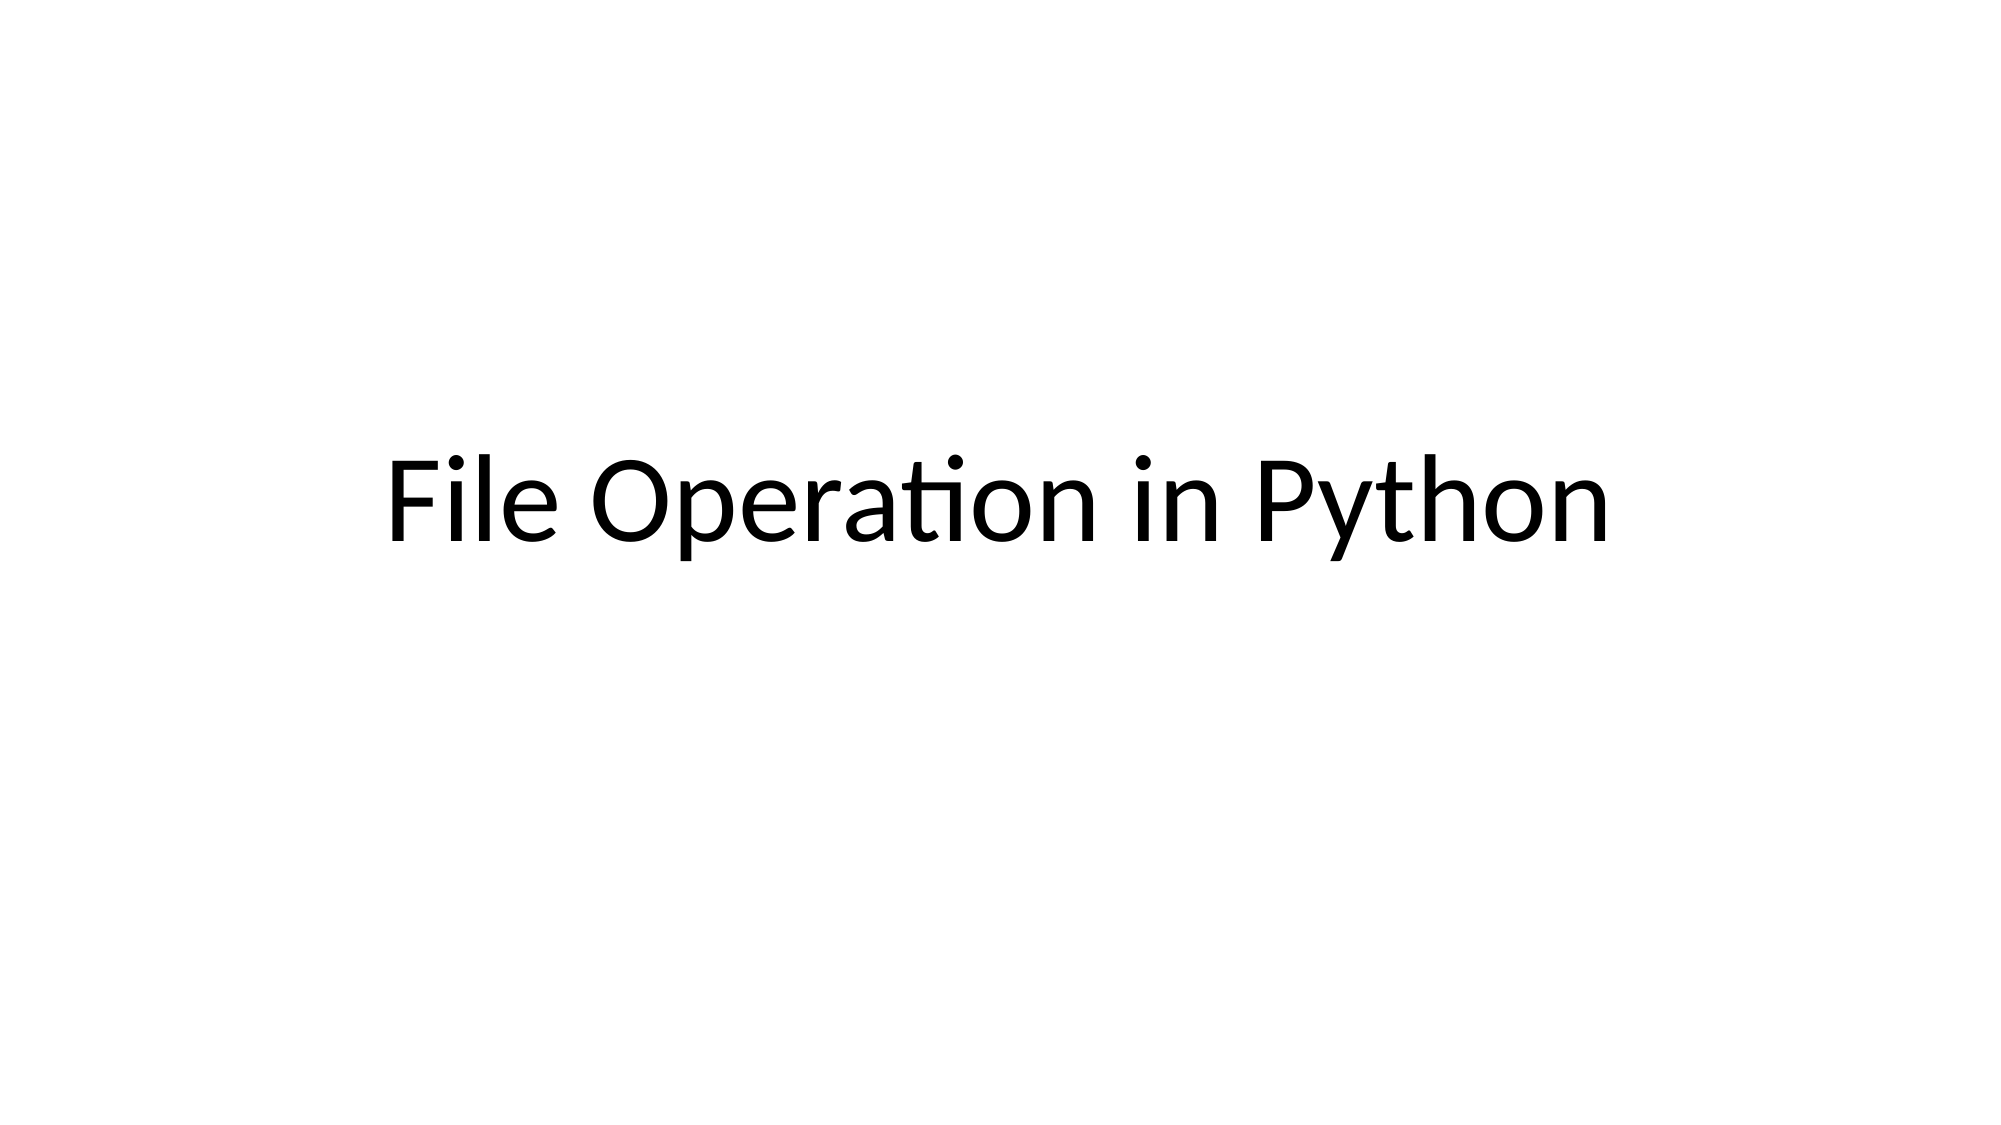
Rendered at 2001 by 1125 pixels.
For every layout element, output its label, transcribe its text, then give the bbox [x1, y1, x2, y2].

title File Operation in Python [249, 184, 1750, 576]
